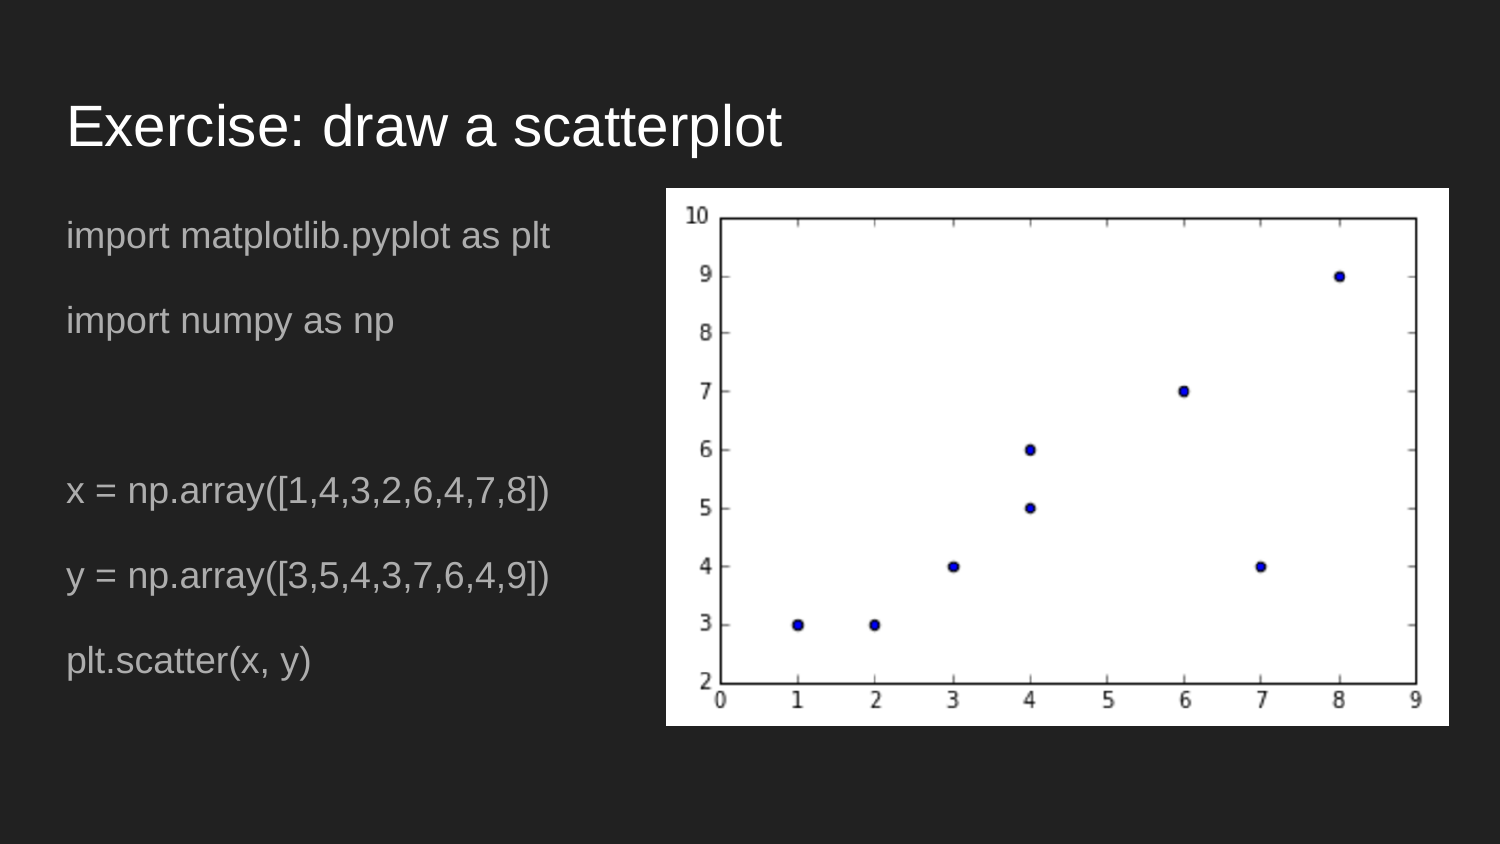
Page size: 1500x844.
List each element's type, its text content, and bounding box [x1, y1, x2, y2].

picture [666, 188, 1450, 726]
list import matplotlib.pyplot as plt import numpy as np x = np.array([1,4,3,2,6,4,7,8]) y = np.array([3,5,4,3,7,6,4,9]) plt.scatter(x, y) [51, 189, 710, 750]
title Exercise: draw a scatterplot [51, 72, 1449, 167]
